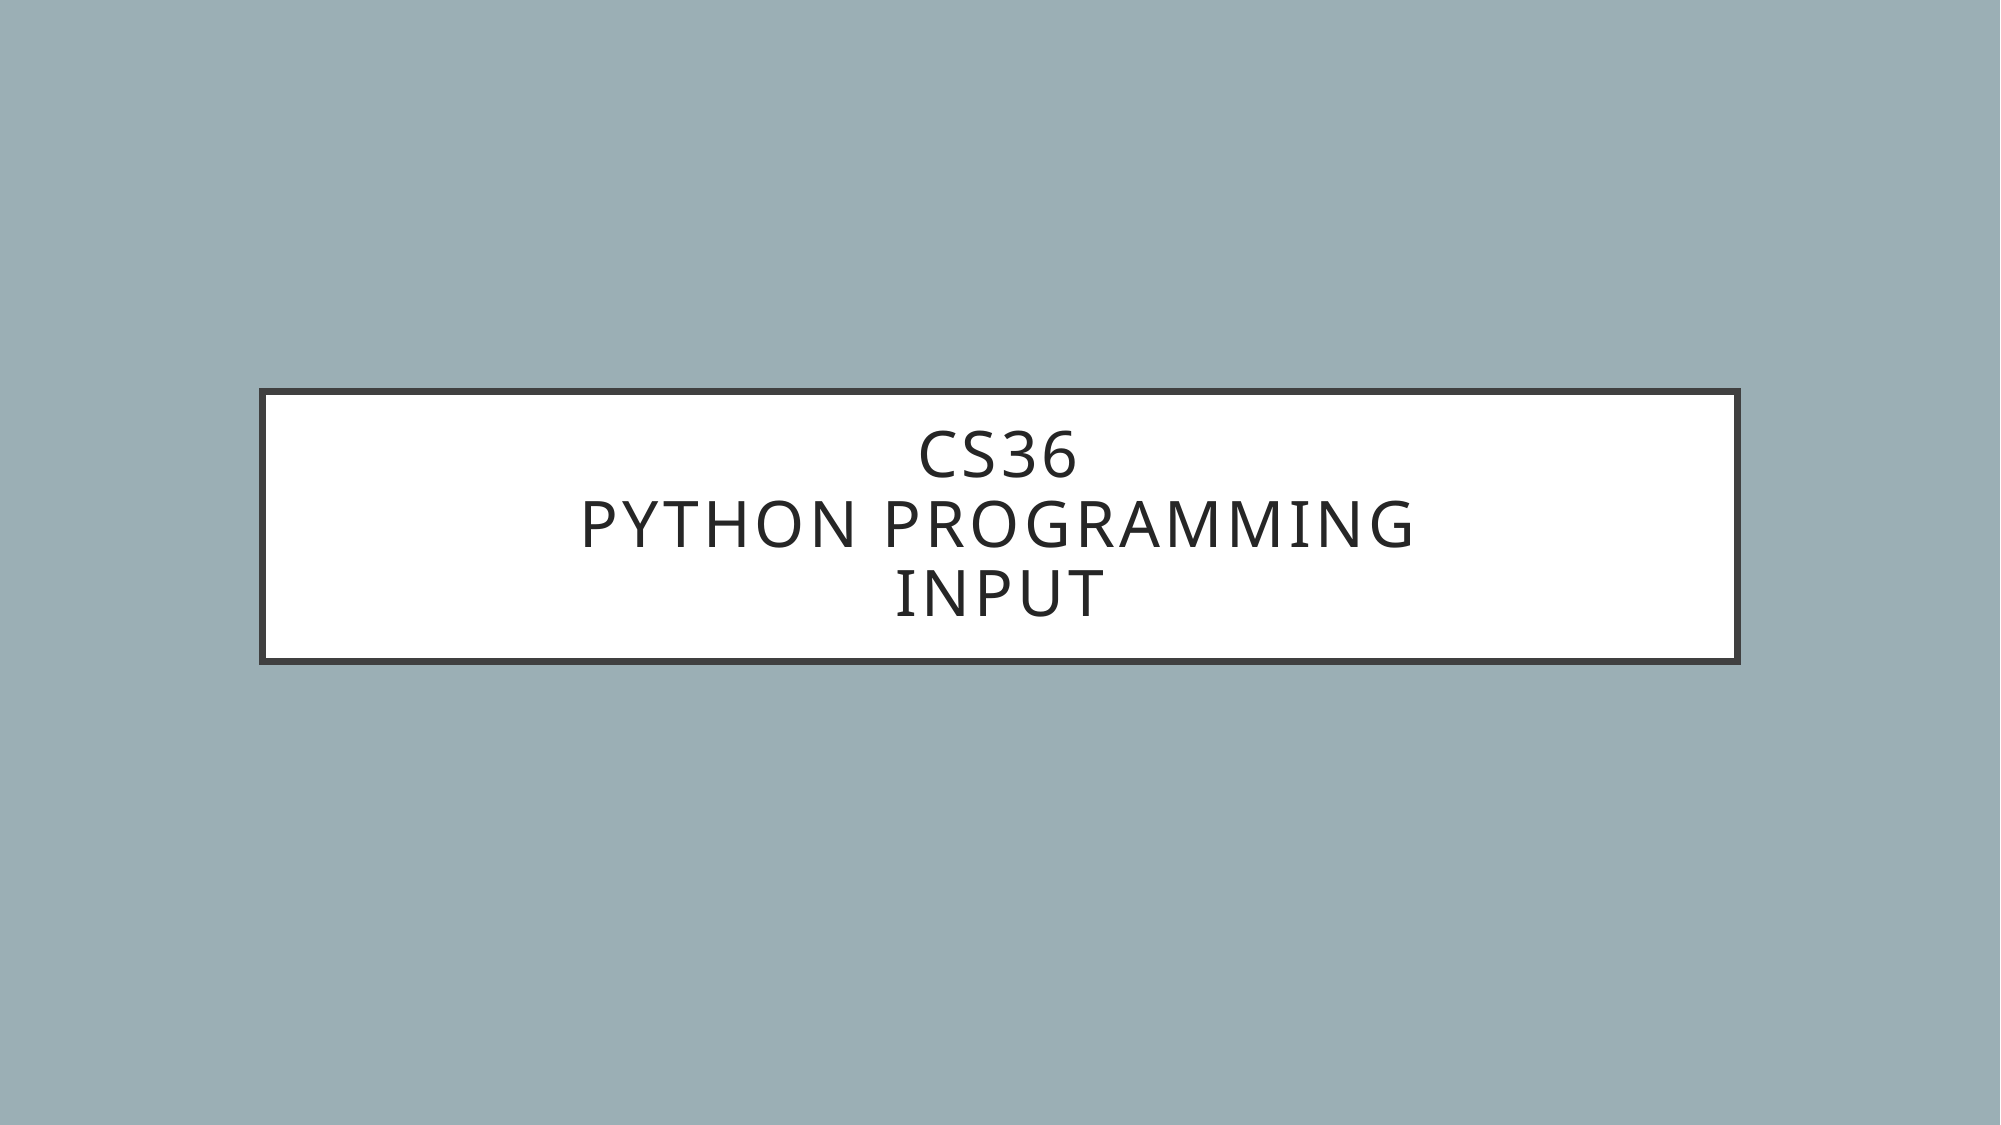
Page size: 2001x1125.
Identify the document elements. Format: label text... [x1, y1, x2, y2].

title CS36 Python programming input [259, 388, 1741, 665]
